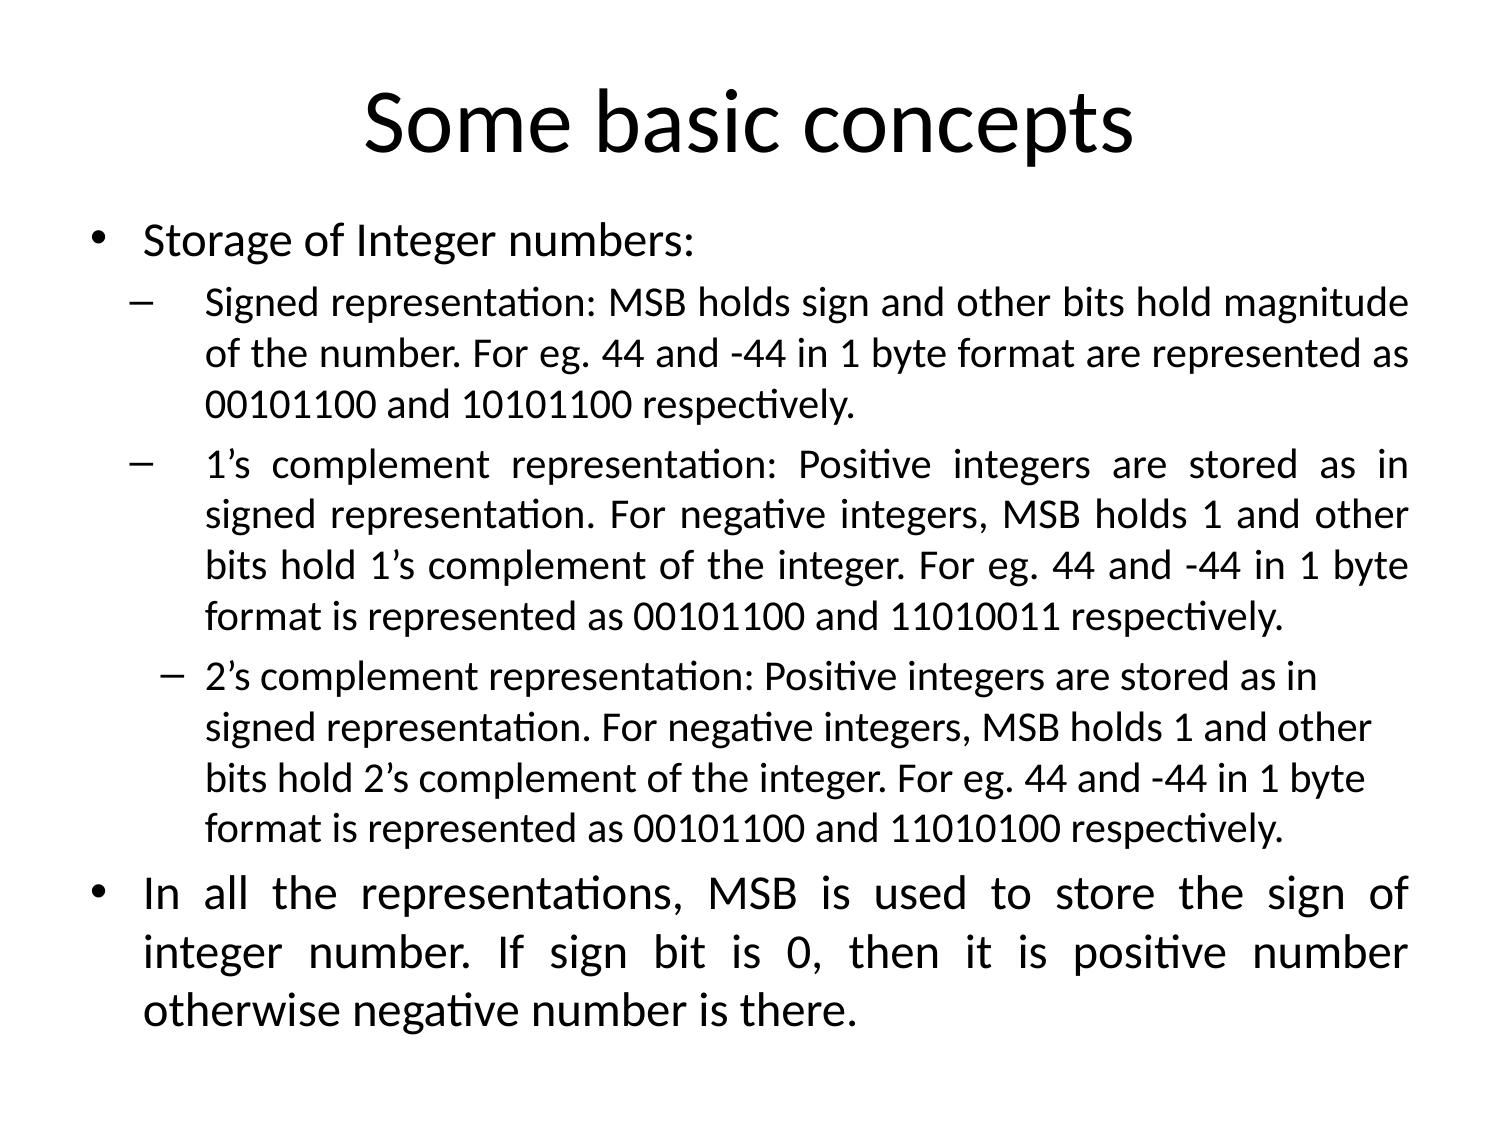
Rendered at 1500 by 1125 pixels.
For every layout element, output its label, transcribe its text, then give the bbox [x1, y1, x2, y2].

list Storage of Integer numbers: Signed representation: MSB holds sign and other bits hold magnitude of the number. For eg. 44 and -44 in 1 byte format are represented as 00101100 and 10101100 respectively. 1’s complement representation: Positive integers are stored as in signed representation. For negative integers, MSB holds 1 and other bits hold 1’s complement of the integer. For eg. 44 and -44 in 1 byte format is represented as 00101100 and 11010011 respectively. 2’s complement representation: Positive integers are stored as in signed representation. For negative integers, MSB holds 1 and other bits hold 2’s complement of the integer. For eg. 44 and -44 in 1 byte format is represented as 00101100 and 11010100 respectively. In all the representations, MSB is used to store the sign of integer number. If sign bit is 0, then it is positive number otherwise negative number is there. [75, 200, 1425, 1050]
title Some basic concepts [75, 45, 1425, 188]
